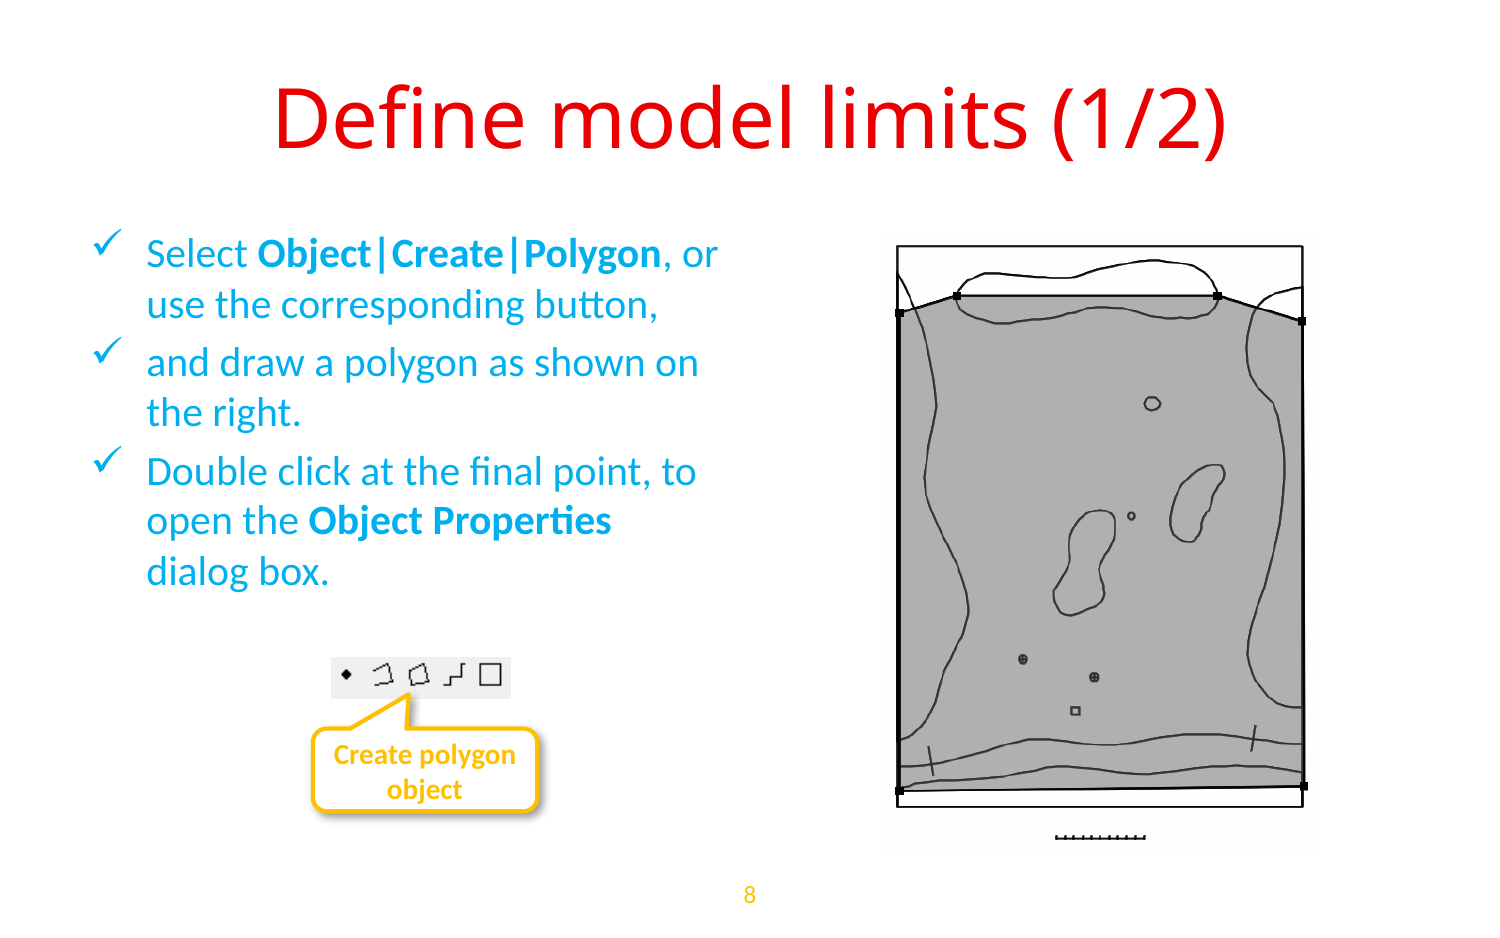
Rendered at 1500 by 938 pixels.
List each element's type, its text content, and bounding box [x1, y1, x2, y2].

slide_number 8 [575, 868, 925, 919]
text_box Create polygon object [310, 708, 540, 814]
list Select Object|Create|Polygon, or use the corresponding button, and draw a polygon as shown on the right. Double click at the final point, to open the Object Properties dialog box. [75, 218, 738, 838]
picture [330, 657, 512, 699]
picture [879, 232, 1321, 853]
title Define model limits (1/2) [75, 37, 1425, 194]
